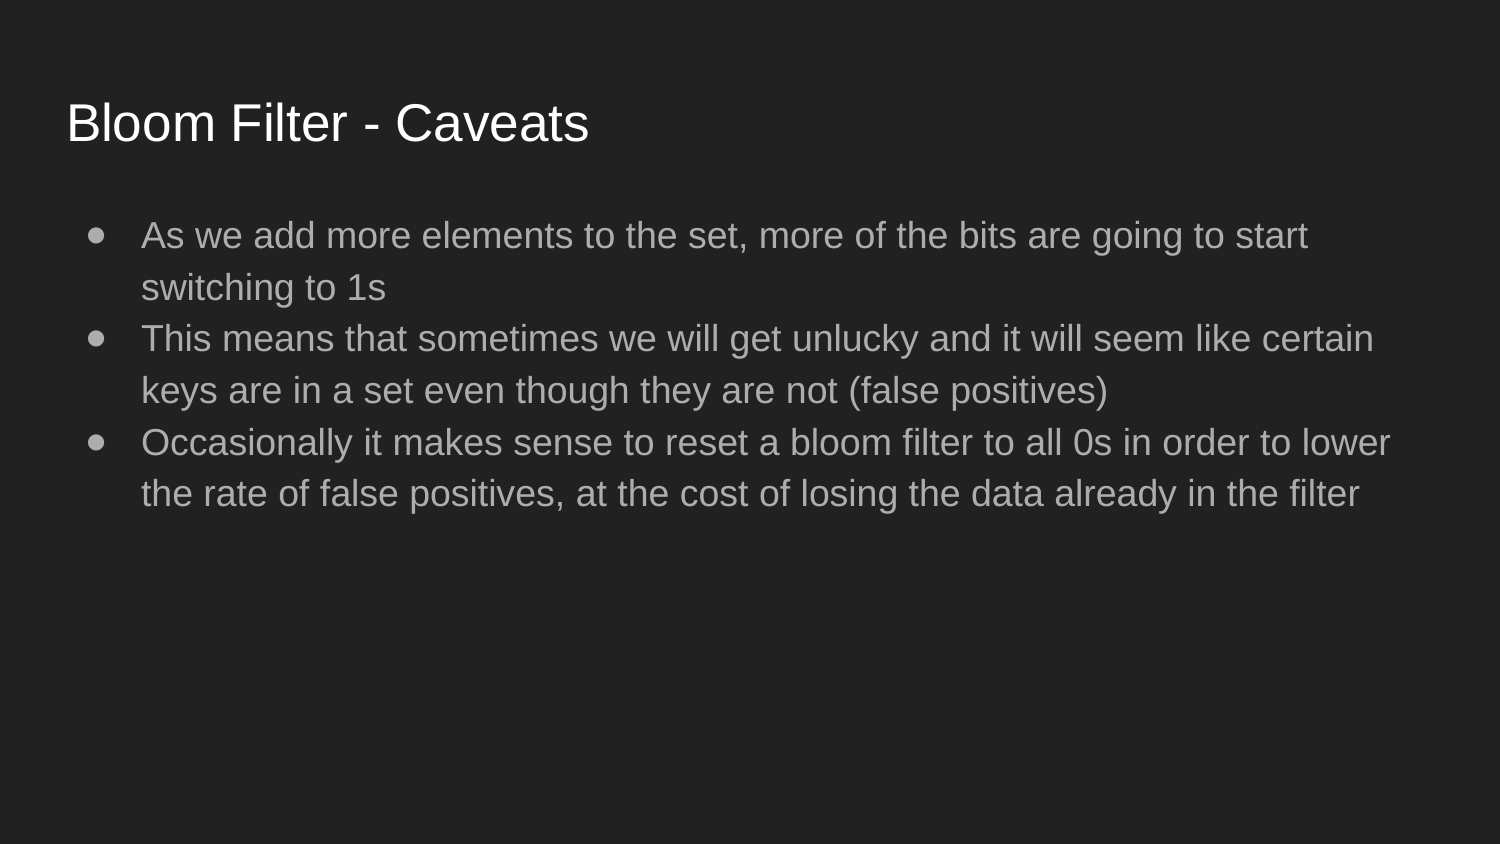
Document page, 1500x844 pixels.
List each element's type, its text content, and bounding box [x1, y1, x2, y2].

list As we add more elements to the set, more of the bits are going to start switching to 1s This means that sometimes we will get unlucky and it will seem like certain keys are in a set even though they are not (false positives) Occasionally it makes sense to reset a bloom filter to all 0s in order to lower the rate of false positives, at the cost of losing the data already in the filter [51, 189, 1449, 750]
title Bloom Filter - Caveats [51, 72, 1449, 167]
